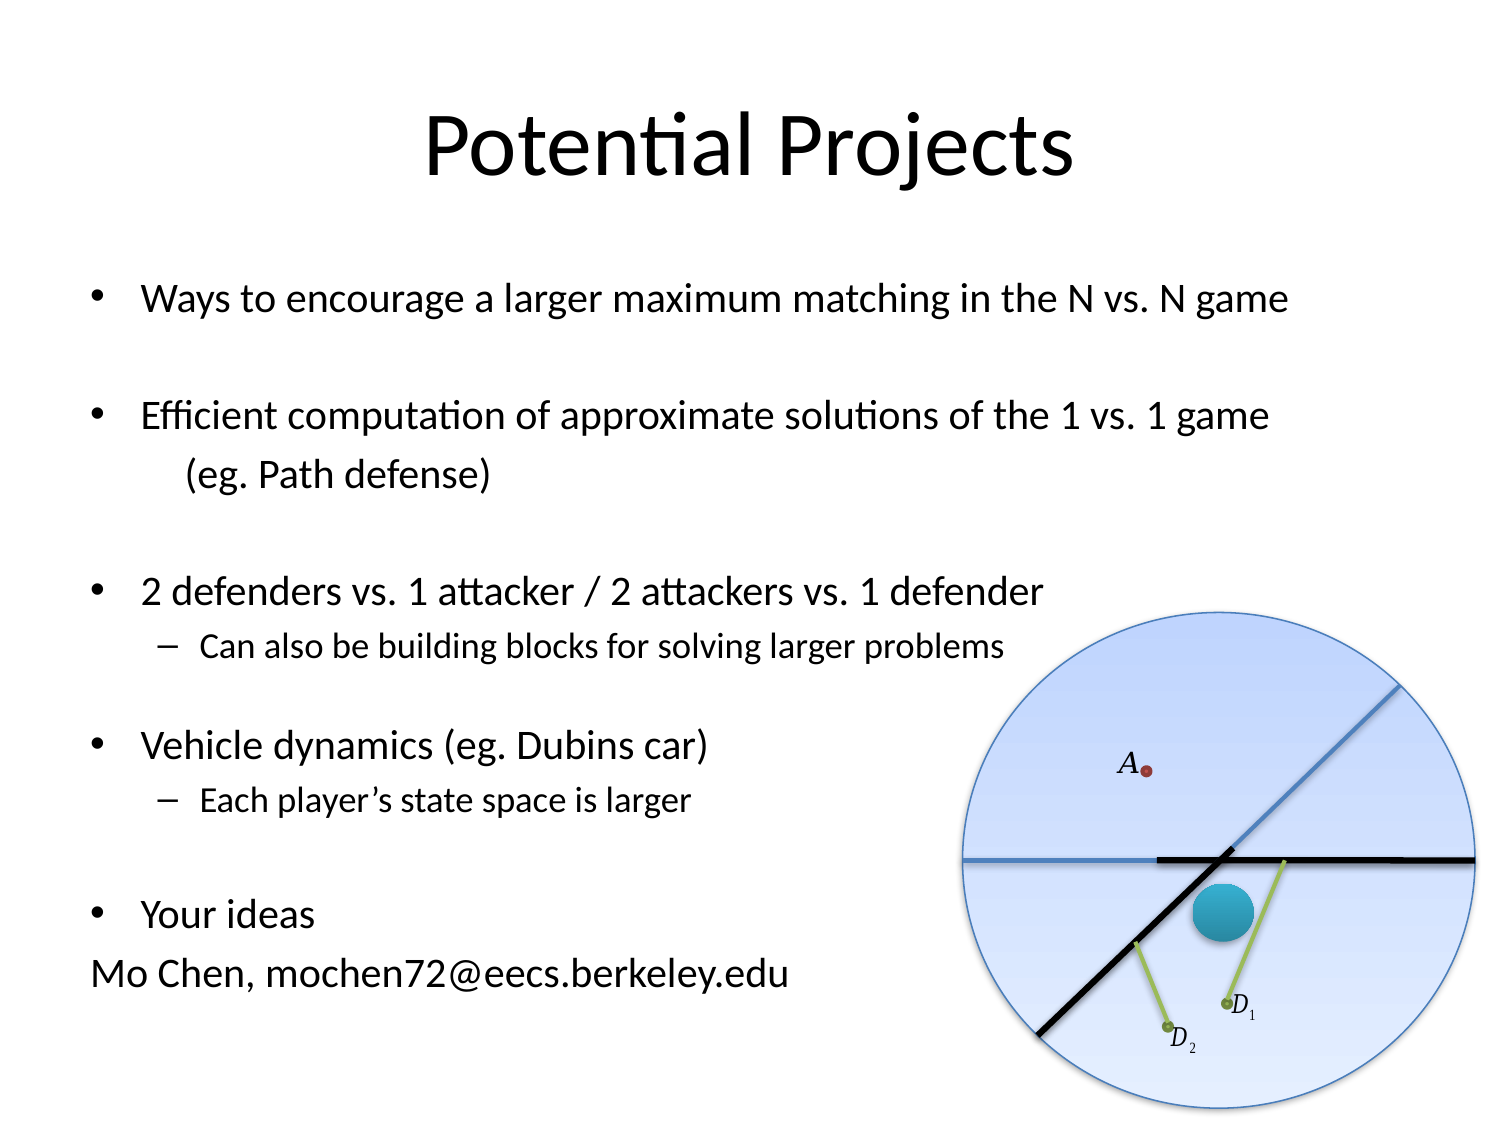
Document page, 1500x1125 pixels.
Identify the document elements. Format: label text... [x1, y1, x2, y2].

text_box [962, 612, 1476, 1109]
list Ways to encourage a larger maximum matching in the N vs. N game Efficient computation of approximate solutions of the 1 vs. 1 game (eg. Path defense) 2 defenders vs. 1 attacker / 2 attackers vs. 1 defender Can also be building blocks for solving larger problems Vehicle dynamics (eg. Dubins car) Each player’s state space is larger Your ideas Mo Chen, mochen72@eecs.berkeley.edu [75, 262, 1425, 1005]
title Potential Projects [75, 45, 1425, 233]
